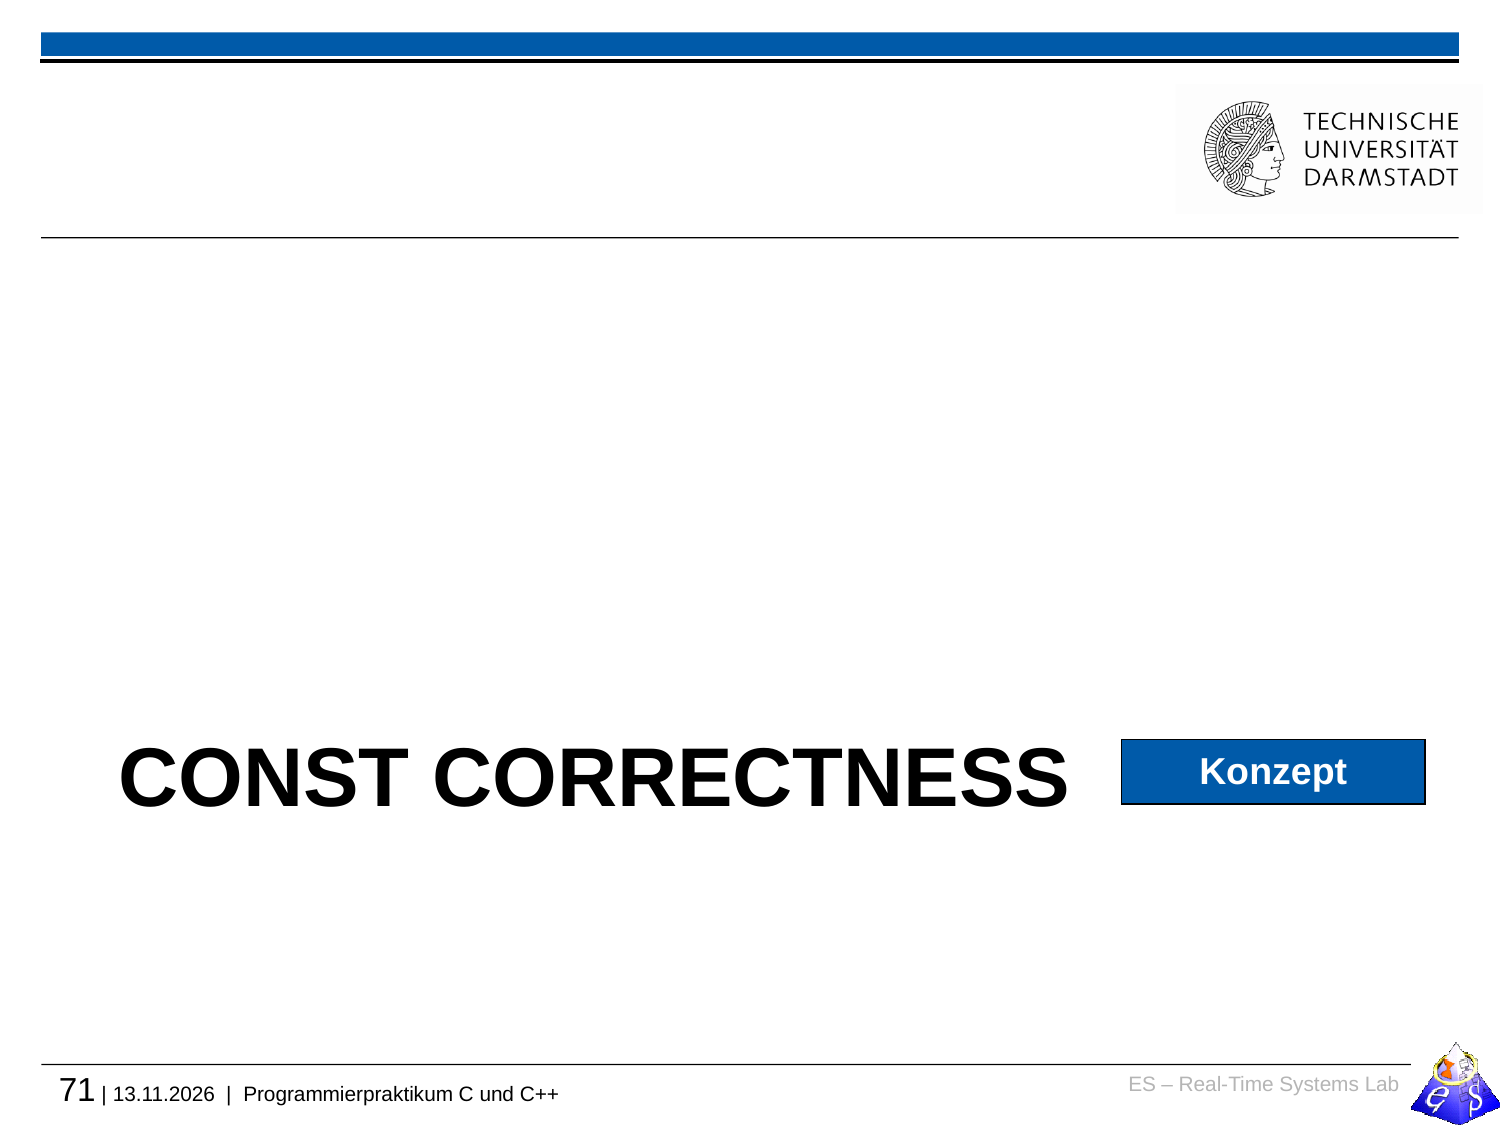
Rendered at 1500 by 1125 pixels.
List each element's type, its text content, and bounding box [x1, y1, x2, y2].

title ConsT Correctness [118, 722, 1394, 947]
picture [1411, 1041, 1500, 1125]
picture [1175, 84, 1483, 214]
text_box Konzept [1121, 739, 1426, 805]
